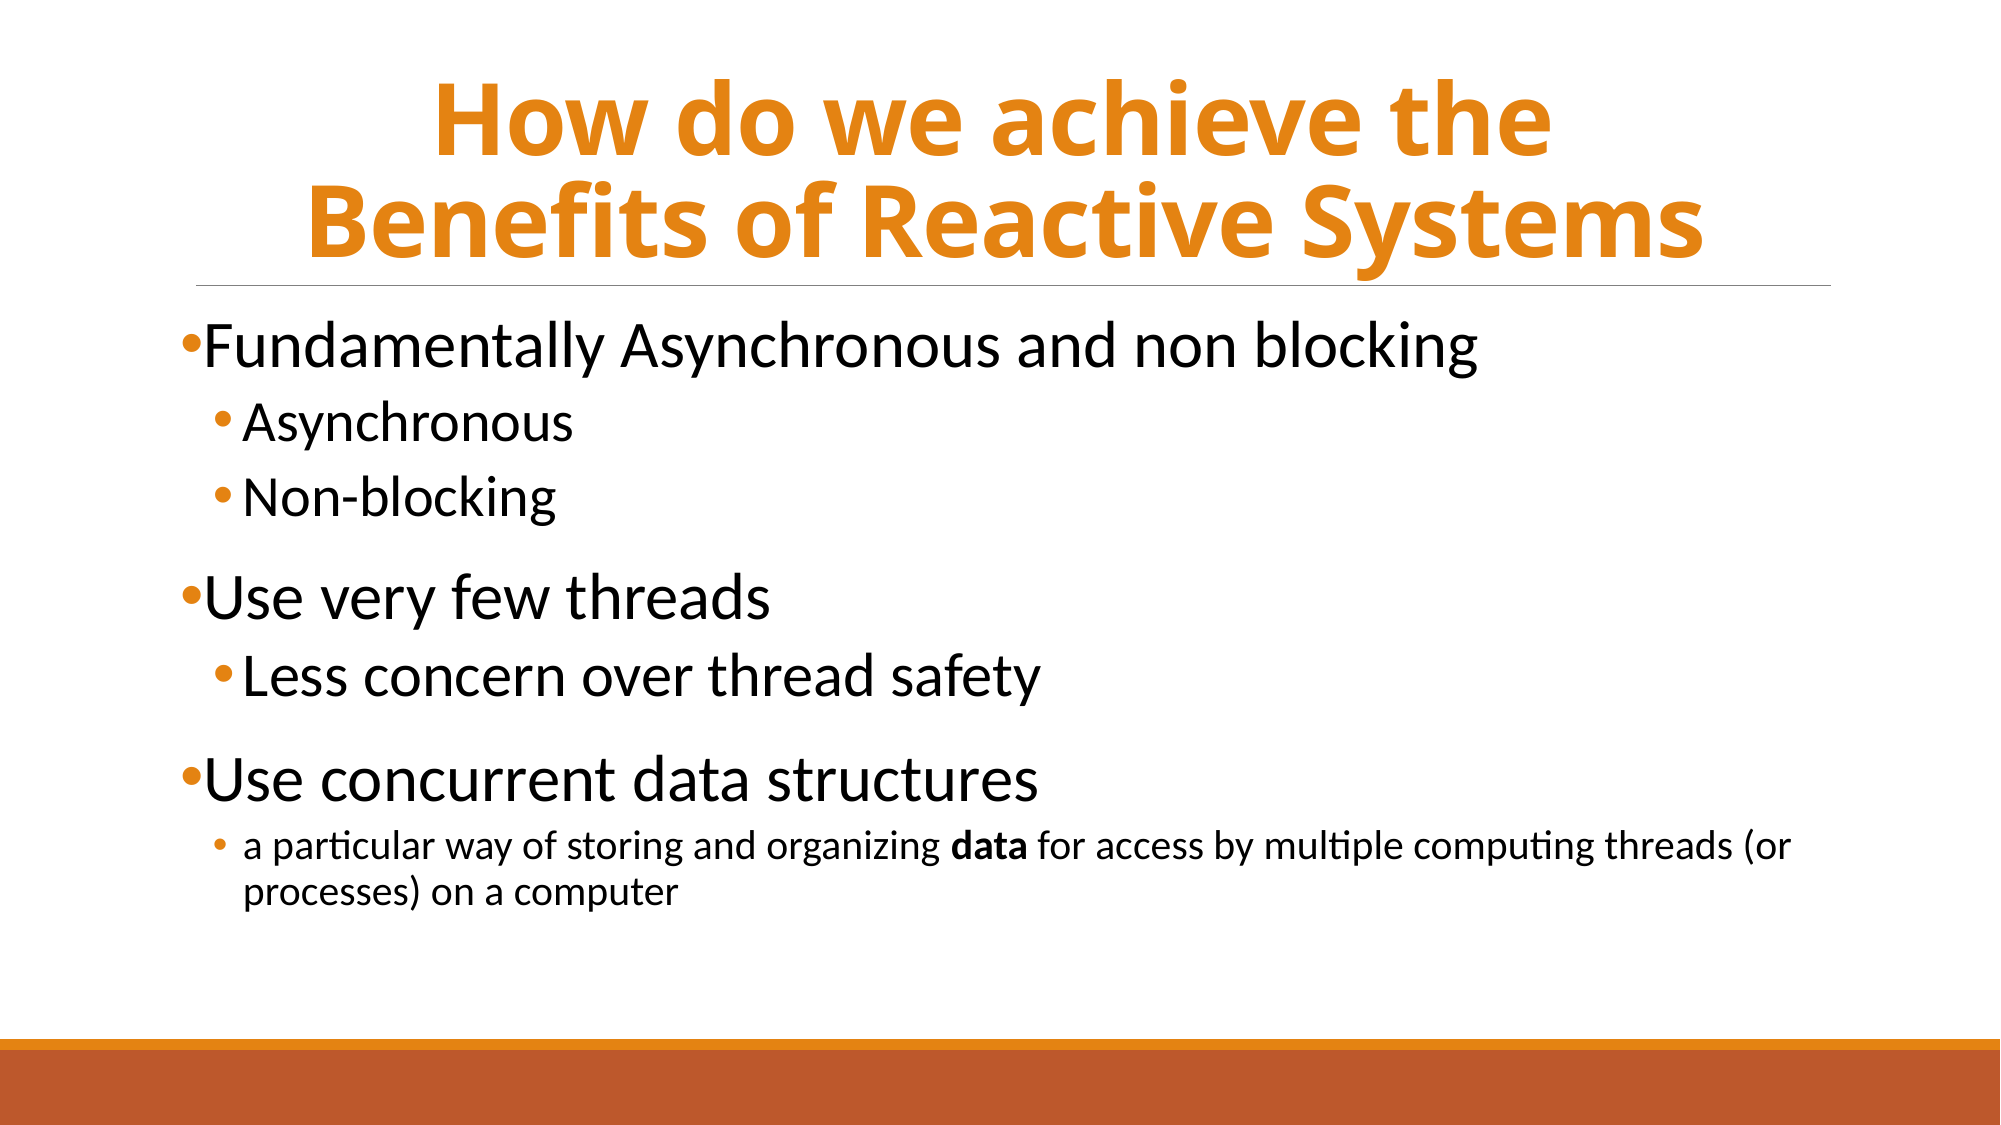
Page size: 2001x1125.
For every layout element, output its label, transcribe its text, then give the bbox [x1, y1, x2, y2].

list Fundamentally Asynchronous and non blocking Asynchronous Non-blocking Use very few threads Less concern over thread safety Use concurrent data structures a particular way of storing and organizing data for access by multiple computing threads (or processes) on a computer [180, 302, 1830, 963]
title How do we achieve the Benefits of Reactive Systems [180, 47, 1830, 285]
